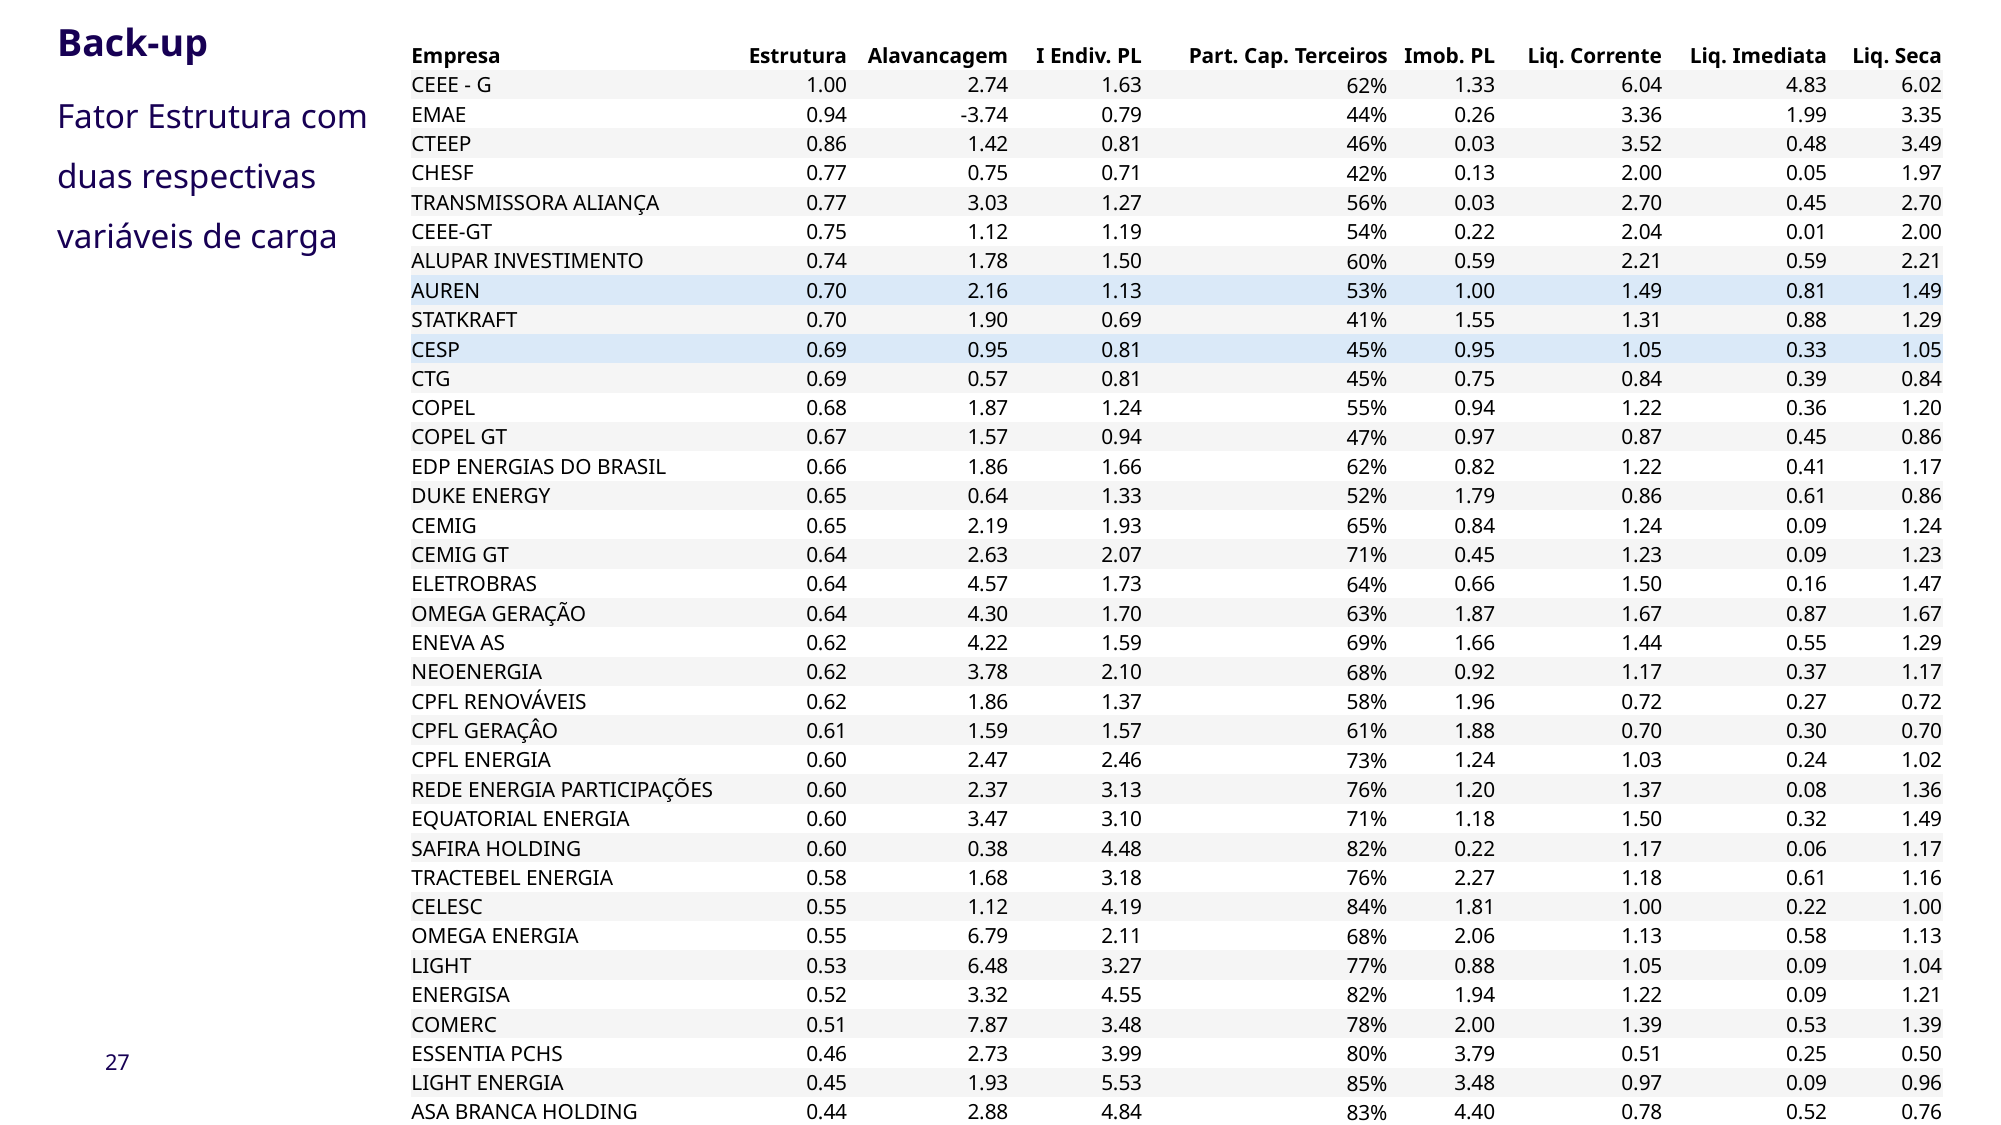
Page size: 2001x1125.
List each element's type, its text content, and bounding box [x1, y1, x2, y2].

table_cell 1.13 [1827, 921, 1943, 950]
table_cell 2.46 [1009, 745, 1143, 774]
table_cell 0.60 [722, 745, 848, 774]
table_cell 0.94 [1388, 393, 1496, 422]
table_cell 1.16 [1827, 862, 1943, 892]
table_cell CPFL RENOVÁVEIS [411, 686, 722, 715]
table_cell COPEL [411, 393, 722, 422]
table_cell 0.59 [1663, 246, 1827, 275]
title Back-up [57, 23, 1946, 89]
table_cell 1.88 [1388, 715, 1496, 745]
table_cell 0.65 [722, 481, 848, 510]
table_cell 6.04 [1496, 70, 1663, 99]
table_cell 1.17 [1827, 657, 1943, 686]
table_cell 1.02 [1827, 745, 1943, 774]
table_cell 4.40 [1388, 1097, 1496, 1125]
table_cell 53% [1143, 275, 1388, 305]
table_cell 45% [1143, 363, 1388, 393]
table_cell 1.17 [1496, 833, 1663, 862]
table_cell 1.66 [1009, 451, 1143, 481]
table_cell 0.52 [1663, 1097, 1827, 1125]
table_cell 0.32 [1663, 804, 1827, 833]
table_cell 1.22 [1496, 393, 1663, 422]
table_header I Endiv. PL [1009, 41, 1143, 70]
table_cell 4.19 [1009, 892, 1143, 921]
table_cell 1.17 [1827, 833, 1943, 862]
table_cell 2.19 [848, 510, 1009, 539]
table_cell 0.60 [722, 804, 848, 833]
table_cell 0.53 [722, 950, 848, 980]
table_cell 0.94 [1009, 422, 1143, 451]
table_cell 0.51 [1496, 1038, 1663, 1068]
table_cell 0.81 [1663, 275, 1827, 305]
table_cell 7.87 [848, 1009, 1009, 1038]
table_cell 0.24 [1663, 745, 1827, 774]
table_cell 0.94 [722, 99, 848, 128]
table_cell 0.75 [848, 158, 1009, 187]
table_cell STATKRAFT [411, 305, 722, 334]
table_cell 0.03 [1388, 187, 1496, 216]
table_cell 60% [1143, 246, 1388, 275]
table_cell 0.09 [1663, 510, 1827, 539]
table_cell 0.69 [722, 363, 848, 393]
table_cell 0.66 [722, 451, 848, 481]
table_cell CESP [411, 334, 722, 363]
table_cell 1.27 [1009, 187, 1143, 216]
table_cell 3.78 [848, 657, 1009, 686]
table_cell 3.03 [848, 187, 1009, 216]
table_cell 0.64 [848, 481, 1009, 510]
table_cell 1.93 [1009, 510, 1143, 539]
table_cell 0.84 [1496, 363, 1663, 393]
table_cell 1.57 [848, 422, 1009, 451]
table_cell 0.62 [722, 657, 848, 686]
table_cell 0.65 [722, 510, 848, 539]
table_header Liq. Seca [1827, 41, 1943, 70]
table_cell COMERC [411, 1009, 722, 1038]
table_cell 1.93 [848, 1068, 1009, 1097]
table_cell 55% [1143, 393, 1388, 422]
table_cell 1.24 [1496, 510, 1663, 539]
table_cell 1.87 [1388, 598, 1496, 627]
table_cell 1.47 [1827, 569, 1943, 598]
table_cell 2.11 [1009, 921, 1143, 950]
table_cell 0.09 [1663, 1068, 1827, 1097]
table_header Alavancagem [848, 41, 1009, 70]
table_cell 1.13 [1496, 921, 1663, 950]
table_cell 0.76 [1827, 1097, 1943, 1125]
table_cell 0.61 [1663, 481, 1827, 510]
table_cell 71% [1143, 539, 1388, 569]
table_cell 3.52 [1496, 128, 1663, 158]
table_cell 0.53 [1663, 1009, 1827, 1038]
table_cell 0.95 [848, 334, 1009, 363]
table_cell 3.10 [1009, 804, 1143, 833]
table_cell 0.50 [1827, 1038, 1943, 1068]
table_cell 0.70 [722, 305, 848, 334]
table_cell 4.55 [1009, 980, 1143, 1009]
table_cell 2.47 [848, 745, 1009, 774]
table_cell 3.35 [1827, 99, 1943, 128]
table_cell 47% [1143, 422, 1388, 451]
table_cell 3.47 [848, 804, 1009, 833]
table_cell CEMIG GT [411, 539, 722, 569]
table_cell 0.60 [722, 774, 848, 804]
table_cell 1.05 [1496, 334, 1663, 363]
table_cell 0.13 [1388, 158, 1496, 187]
table_cell 3.48 [1388, 1068, 1496, 1097]
table_cell 0.75 [1388, 363, 1496, 393]
table_cell 2.73 [848, 1038, 1009, 1068]
table_cell ESSENTIA PCHS [411, 1038, 722, 1068]
table_cell 1.49 [1827, 804, 1943, 833]
table_cell 0.03 [1388, 128, 1496, 158]
table_cell 6.48 [848, 950, 1009, 980]
table_cell 1.33 [1388, 70, 1496, 99]
table_cell LIGHT ENERGIA [411, 1068, 722, 1097]
table_cell 1.22 [1496, 451, 1663, 481]
table_cell 0.55 [1663, 627, 1827, 657]
table_cell 2.00 [1496, 158, 1663, 187]
table_cell 0.84 [1388, 510, 1496, 539]
table_cell 0.95 [1388, 334, 1496, 363]
table_cell OMEGA ENERGIA [411, 921, 722, 950]
table_cell 0.72 [1827, 686, 1943, 715]
table_cell 46% [1143, 128, 1388, 158]
table_cell 3.79 [1388, 1038, 1496, 1068]
table_cell 1.17 [1496, 657, 1663, 686]
table_cell TRANSMISSORA ALIANÇA [411, 187, 722, 216]
table_cell 44% [1143, 99, 1388, 128]
table_cell 0.55 [722, 892, 848, 921]
table_cell 5.53 [1009, 1068, 1143, 1097]
table_cell 0.62 [722, 627, 848, 657]
table_cell 4.83 [1663, 70, 1827, 99]
table_cell 1.66 [1388, 627, 1496, 657]
table_cell 0.26 [1388, 99, 1496, 128]
table_cell 0.81 [1009, 128, 1143, 158]
table_cell 0.86 [1827, 422, 1943, 451]
table_cell 2.70 [1496, 187, 1663, 216]
table_cell 0.51 [722, 1009, 848, 1038]
table_cell 1.96 [1388, 686, 1496, 715]
table_cell 0.81 [1009, 363, 1143, 393]
table_cell 0.45 [1663, 187, 1827, 216]
table_cell 2.74 [848, 70, 1009, 99]
table_cell 61% [1143, 715, 1388, 745]
table_cell TRACTEBEL ENERGIA [411, 862, 722, 892]
table_cell 0.08 [1663, 774, 1827, 804]
table_header Empresa [411, 41, 722, 70]
table_cell 1.67 [1496, 598, 1663, 627]
table_cell 3.49 [1827, 128, 1943, 158]
table_cell 0.87 [1496, 422, 1663, 451]
table_cell 1.70 [1009, 598, 1143, 627]
table_cell 0.48 [1663, 128, 1827, 158]
table_cell 1.49 [1827, 275, 1943, 305]
table_cell 1.50 [1496, 569, 1663, 598]
table_cell 0.87 [1663, 598, 1827, 627]
table_cell 1.79 [1388, 481, 1496, 510]
table_cell 58% [1143, 686, 1388, 715]
table_cell ENERGISA [411, 980, 722, 1009]
table_cell CTG [411, 363, 722, 393]
table_cell 0.09 [1663, 980, 1827, 1009]
table_cell ENEVA AS [411, 627, 722, 657]
table_cell 2.27 [1388, 862, 1496, 892]
table_cell 1.55 [1388, 305, 1496, 334]
table_cell 1.12 [848, 216, 1009, 246]
table_cell 0.30 [1663, 715, 1827, 745]
table_cell 76% [1143, 862, 1388, 892]
table_cell 0.97 [1388, 422, 1496, 451]
table_cell 0.86 [1496, 481, 1663, 510]
table_header Liq. Imediata [1663, 41, 1827, 70]
table_cell 85% [1143, 1068, 1388, 1097]
table_cell 3.36 [1496, 99, 1663, 128]
table_cell 0.44 [722, 1097, 848, 1125]
table_cell 1.50 [1009, 246, 1143, 275]
table_cell 1.90 [848, 305, 1009, 334]
table_cell 0.61 [1663, 862, 1827, 892]
table_cell 4.22 [848, 627, 1009, 657]
table_cell 54% [1143, 216, 1388, 246]
table_cell 0.86 [722, 128, 848, 158]
table_cell 1.63 [1009, 70, 1143, 99]
table_cell 1.00 [1827, 892, 1943, 921]
table_cell 0.97 [1496, 1068, 1663, 1097]
table_cell 6.02 [1827, 70, 1943, 99]
table_cell DUKE ENERGY [411, 481, 722, 510]
table_cell 1.42 [848, 128, 1009, 158]
table_cell 2.07 [1009, 539, 1143, 569]
table_cell 41% [1143, 305, 1388, 334]
table_cell 52% [1143, 481, 1388, 510]
table_cell 1.33 [1009, 481, 1143, 510]
table_cell 1.31 [1496, 305, 1663, 334]
table_cell 4.57 [848, 569, 1009, 598]
table_cell 1.86 [848, 686, 1009, 715]
table_cell 3.32 [848, 980, 1009, 1009]
table_cell 0.70 [1496, 715, 1663, 745]
table_cell 0.92 [1388, 657, 1496, 686]
table_cell 42% [1143, 158, 1388, 187]
table_cell 62% [1143, 451, 1388, 481]
table_cell CELESC [411, 892, 722, 921]
table_cell 1.67 [1827, 598, 1943, 627]
table_cell 1.17 [1827, 451, 1943, 481]
table_cell 1.04 [1827, 950, 1943, 980]
table_cell 4.30 [848, 598, 1009, 627]
table_cell 0.01 [1663, 216, 1827, 246]
table_cell 1.37 [1496, 774, 1663, 804]
table_cell SAFIRA HOLDING [411, 833, 722, 862]
table_cell 0.78 [1496, 1097, 1663, 1125]
table_cell 0.38 [848, 833, 1009, 862]
table_cell 82% [1143, 833, 1388, 862]
table_cell 45% [1143, 334, 1388, 363]
table_cell 0.45 [1663, 422, 1827, 451]
table_cell CTEEP [411, 128, 722, 158]
table_cell 0.61 [722, 715, 848, 745]
table_cell 1.87 [848, 393, 1009, 422]
table_cell 1.97 [1827, 158, 1943, 187]
table_cell 68% [1143, 921, 1388, 950]
table_cell 0.64 [722, 539, 848, 569]
table_cell ELETROBRAS [411, 569, 722, 598]
table_cell 1.22 [1496, 980, 1663, 1009]
table_cell 0.39 [1663, 363, 1827, 393]
table_cell 1.18 [1496, 862, 1663, 892]
table_cell 78% [1143, 1009, 1388, 1038]
table_cell CPFL ENERGIA [411, 745, 722, 774]
table_cell 3.27 [1009, 950, 1143, 980]
table_cell 0.25 [1663, 1038, 1827, 1068]
table_cell 0.70 [1827, 715, 1943, 745]
table_cell 1.39 [1827, 1009, 1943, 1038]
table_cell 0.74 [722, 246, 848, 275]
table_cell 64% [1143, 569, 1388, 598]
table_cell 0.16 [1663, 569, 1827, 598]
table_cell 0.75 [722, 216, 848, 246]
table_cell CEMIG [411, 510, 722, 539]
table_cell 0.22 [1388, 216, 1496, 246]
table_header Liq. Corrente [1496, 41, 1663, 70]
table_cell 76% [1143, 774, 1388, 804]
table_cell CPFL GERAÇÂO [411, 715, 722, 745]
table_cell 0.77 [722, 158, 848, 187]
table_cell -3.74 [848, 99, 1009, 128]
table_cell 1.68 [848, 862, 1009, 892]
table_cell COPEL GT [411, 422, 722, 451]
table_cell 1.24 [1009, 393, 1143, 422]
table_cell 0.55 [722, 921, 848, 950]
table_cell 0.37 [1663, 657, 1827, 686]
table_cell 0.62 [722, 686, 848, 715]
table_cell 1.50 [1496, 804, 1663, 833]
table_cell 0.22 [1388, 833, 1496, 862]
table_cell 1.20 [1827, 393, 1943, 422]
table_cell 0.33 [1663, 334, 1827, 363]
table_cell 1.86 [848, 451, 1009, 481]
table_cell 77% [1143, 950, 1388, 980]
table_cell 1.03 [1496, 745, 1663, 774]
table_cell 0.57 [848, 363, 1009, 393]
table_cell 2.70 [1827, 187, 1943, 216]
table_cell 1.13 [1009, 275, 1143, 305]
table_cell 2.63 [848, 539, 1009, 569]
table_header Part. Cap. Terceiros [1143, 41, 1388, 70]
table_cell CEEE - G [411, 70, 722, 99]
table_cell 83% [1143, 1097, 1388, 1125]
table_cell 1.81 [1388, 892, 1496, 921]
table_cell 1.59 [1009, 627, 1143, 657]
table_cell 1.36 [1827, 774, 1943, 804]
table_cell 0.41 [1663, 451, 1827, 481]
table_cell 0.45 [1388, 539, 1496, 569]
table_cell 1.21 [1827, 980, 1943, 1009]
table_cell 1.78 [848, 246, 1009, 275]
table_cell 0.88 [1663, 305, 1827, 334]
table_cell NEOENERGIA [411, 657, 722, 686]
table_cell 0.70 [722, 275, 848, 305]
table_cell 0.05 [1663, 158, 1827, 187]
table_cell 1.94 [1388, 980, 1496, 1009]
table_cell 2.06 [1388, 921, 1496, 950]
table_cell EMAE [411, 99, 722, 128]
table_cell 1.59 [848, 715, 1009, 745]
table_cell 3.99 [1009, 1038, 1143, 1068]
table_cell 0.79 [1009, 99, 1143, 128]
table_cell 0.58 [722, 862, 848, 892]
table_cell 1.12 [848, 892, 1009, 921]
table_cell 0.64 [722, 598, 848, 627]
table_cell 1.23 [1496, 539, 1663, 569]
table_cell AUREN [411, 275, 722, 305]
table_cell 1.00 [1388, 275, 1496, 305]
table_cell 1.20 [1388, 774, 1496, 804]
table_cell 4.48 [1009, 833, 1143, 862]
table_cell 1.44 [1496, 627, 1663, 657]
table_cell 1.99 [1663, 99, 1827, 128]
table_cell 1.37 [1009, 686, 1143, 715]
table_cell 0.67 [722, 422, 848, 451]
table_cell 0.06 [1663, 833, 1827, 862]
table_cell 6.79 [848, 921, 1009, 950]
table_cell 2.88 [848, 1097, 1009, 1125]
table_cell 0.52 [722, 980, 848, 1009]
table_cell 2.10 [1009, 657, 1143, 686]
table_cell 2.21 [1827, 246, 1943, 275]
table_cell 0.66 [1388, 569, 1496, 598]
table_cell 1.49 [1496, 275, 1663, 305]
table_cell OMEGA GERAÇÃO [411, 598, 722, 627]
table_cell 0.69 [722, 334, 848, 363]
table_cell 0.58 [1663, 921, 1827, 950]
table_cell 0.71 [1009, 158, 1143, 187]
table_cell 0.27 [1663, 686, 1827, 715]
table_cell 1.24 [1388, 745, 1496, 774]
table_cell 71% [1143, 804, 1388, 833]
list Fator Estrutura com duas respectivas variáveis de carga [57, 75, 373, 351]
table_cell 0.45 [722, 1068, 848, 1097]
table_cell 0.81 [1009, 334, 1143, 363]
table_cell 0.22 [1663, 892, 1827, 921]
table_cell 0.86 [1827, 481, 1943, 510]
table_cell 0.59 [1388, 246, 1496, 275]
table_cell 65% [1143, 510, 1388, 539]
table_header Imob. PL [1388, 41, 1496, 70]
table_cell ASA BRANCA HOLDING [411, 1097, 722, 1125]
table_cell 0.60 [722, 833, 848, 862]
table_cell 2.16 [848, 275, 1009, 305]
table_cell 0.68 [722, 393, 848, 422]
table_cell 0.88 [1388, 950, 1496, 980]
table_cell REDE ENERGIA PARTICIPAÇÕES [411, 774, 722, 804]
table_cell 63% [1143, 598, 1388, 627]
table_cell 2.04 [1496, 216, 1663, 246]
table_cell 4.84 [1009, 1097, 1143, 1125]
table_cell 0.72 [1496, 686, 1663, 715]
table_cell 0.46 [722, 1038, 848, 1068]
table_cell 82% [1143, 980, 1388, 1009]
table_cell EDP ENERGIAS DO BRASIL [411, 451, 722, 481]
table_cell 0.69 [1009, 305, 1143, 334]
table_cell ALUPAR INVESTIMENTO [411, 246, 722, 275]
table_cell CEEE-GT [411, 216, 722, 246]
table_cell 2.37 [848, 774, 1009, 804]
table_cell 1.29 [1827, 305, 1943, 334]
table_cell 1.05 [1496, 950, 1663, 980]
table_cell 1.19 [1009, 216, 1143, 246]
table_cell 2.21 [1496, 246, 1663, 275]
table_cell 80% [1143, 1038, 1388, 1068]
table_cell 84% [1143, 892, 1388, 921]
table_cell LIGHT [411, 950, 722, 980]
table_cell 0.09 [1663, 539, 1827, 569]
table_cell 1.57 [1009, 715, 1143, 745]
table_cell 1.23 [1827, 539, 1943, 569]
table_cell 0.36 [1663, 393, 1827, 422]
table_cell 1.18 [1388, 804, 1496, 833]
table_cell 73% [1143, 745, 1388, 774]
table_cell 1.00 [1496, 892, 1663, 921]
table_cell CHESF [411, 158, 722, 187]
table_cell 0.09 [1663, 950, 1827, 980]
table_cell 0.82 [1388, 451, 1496, 481]
table_cell EQUATORIAL ENERGIA [411, 804, 722, 833]
table_cell 0.77 [722, 187, 848, 216]
table_cell 68% [1143, 657, 1388, 686]
table_cell 3.48 [1009, 1009, 1143, 1038]
table_cell 2.00 [1827, 216, 1943, 246]
table_cell 62% [1143, 70, 1388, 99]
table_cell 3.13 [1009, 774, 1143, 804]
table_cell 1.05 [1827, 334, 1943, 363]
table_cell 3.18 [1009, 862, 1143, 892]
table_cell 56% [1143, 187, 1388, 216]
table_cell 0.84 [1827, 363, 1943, 393]
table_cell 2.00 [1388, 1009, 1496, 1038]
table_cell 1.29 [1827, 627, 1943, 657]
table_cell 0.64 [722, 569, 848, 598]
table_cell 1.39 [1496, 1009, 1663, 1038]
table_cell 0.96 [1827, 1068, 1943, 1097]
table_cell 1.73 [1009, 569, 1143, 598]
table_cell 1.24 [1827, 510, 1943, 539]
table_cell 69% [1143, 627, 1388, 657]
table_header Estrutura [722, 41, 848, 70]
table_cell 1.00 [722, 70, 848, 99]
